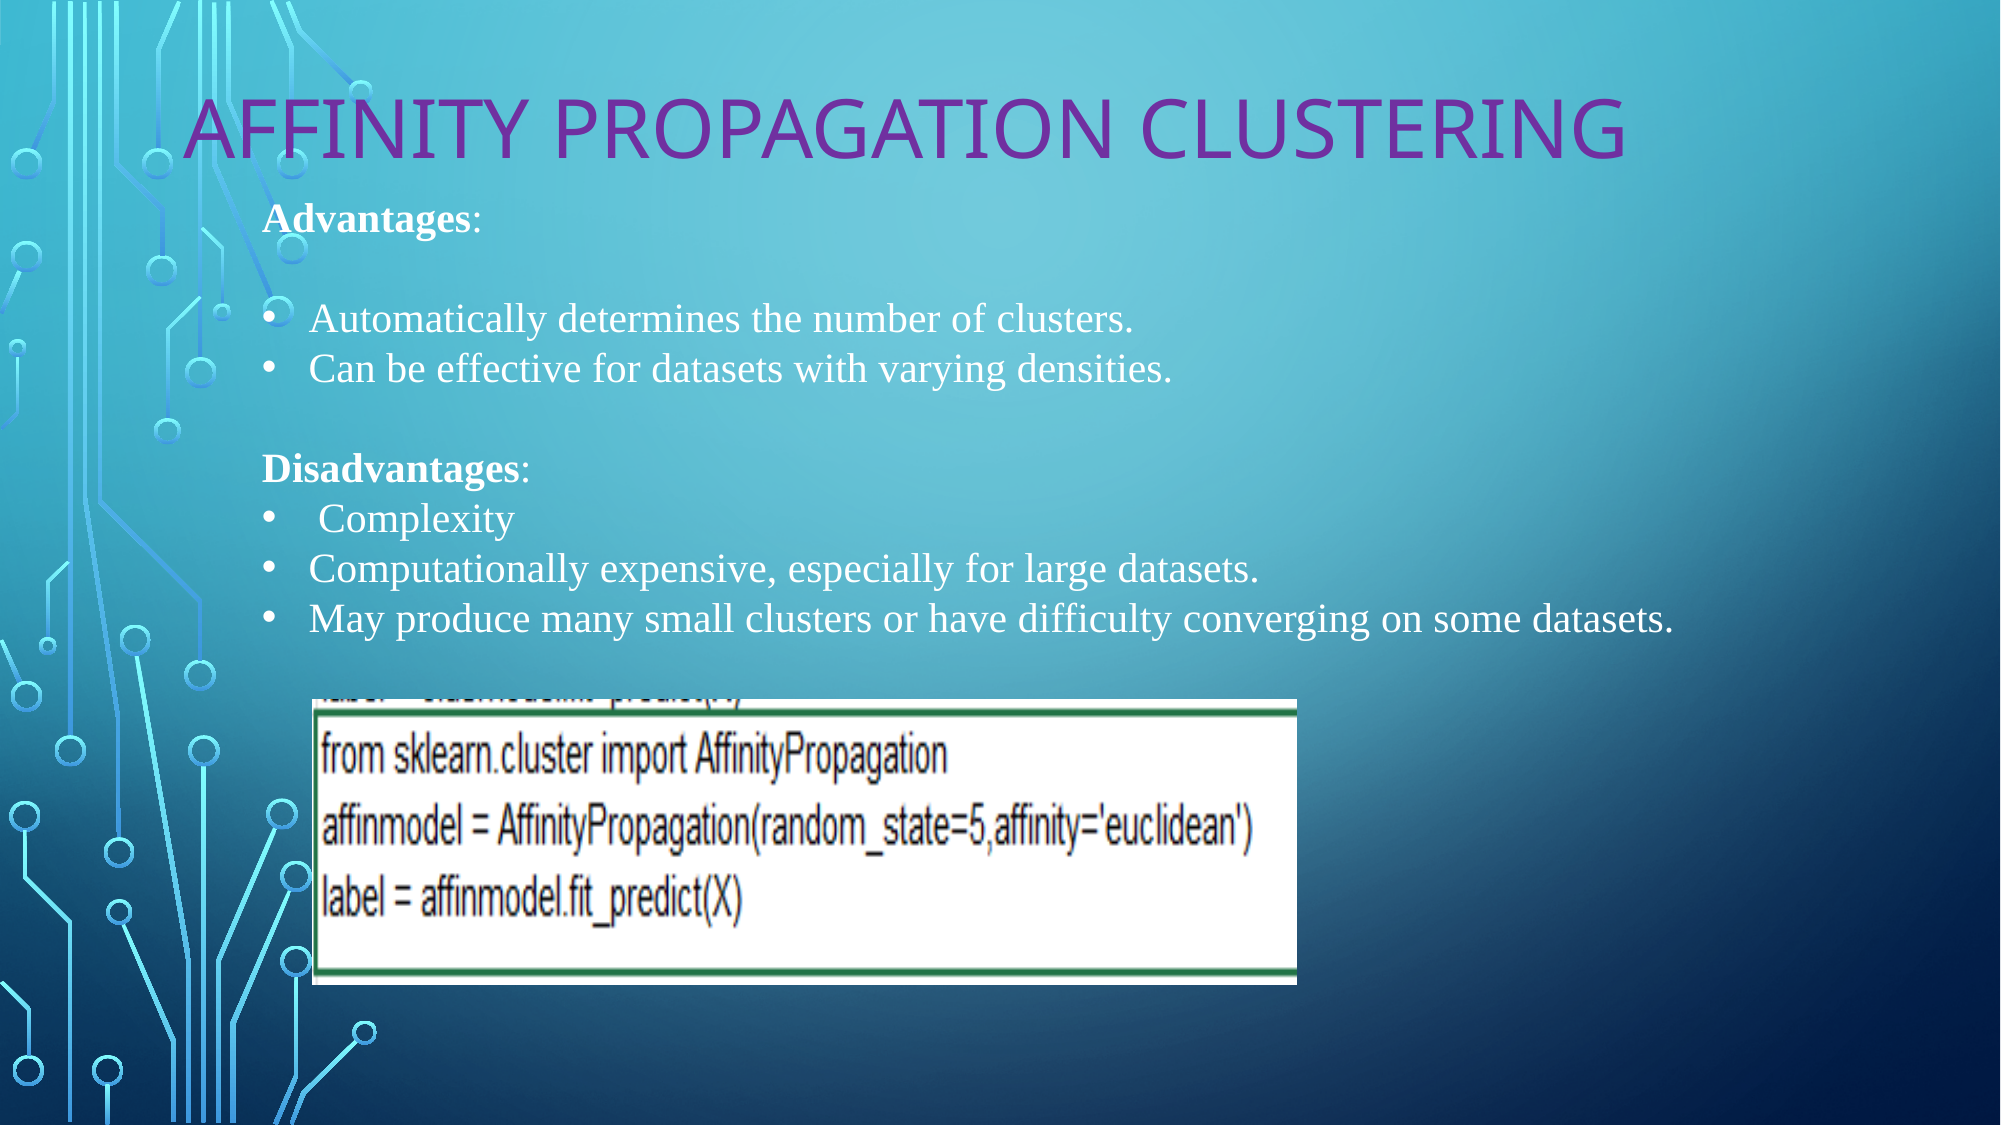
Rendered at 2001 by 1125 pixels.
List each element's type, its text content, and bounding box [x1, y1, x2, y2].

title Affinity Propagation CLustering [168, 21, 1800, 184]
text_box Advantages: Automatically determines the number of clusters. Can be effective for datasets with varying densities. Disadvantages: Complexity Computationally expensive, especially for large datasets. May produce many small clusters or have difficulty converging on some datasets. [247, 183, 1721, 699]
picture [311, 698, 1297, 985]
